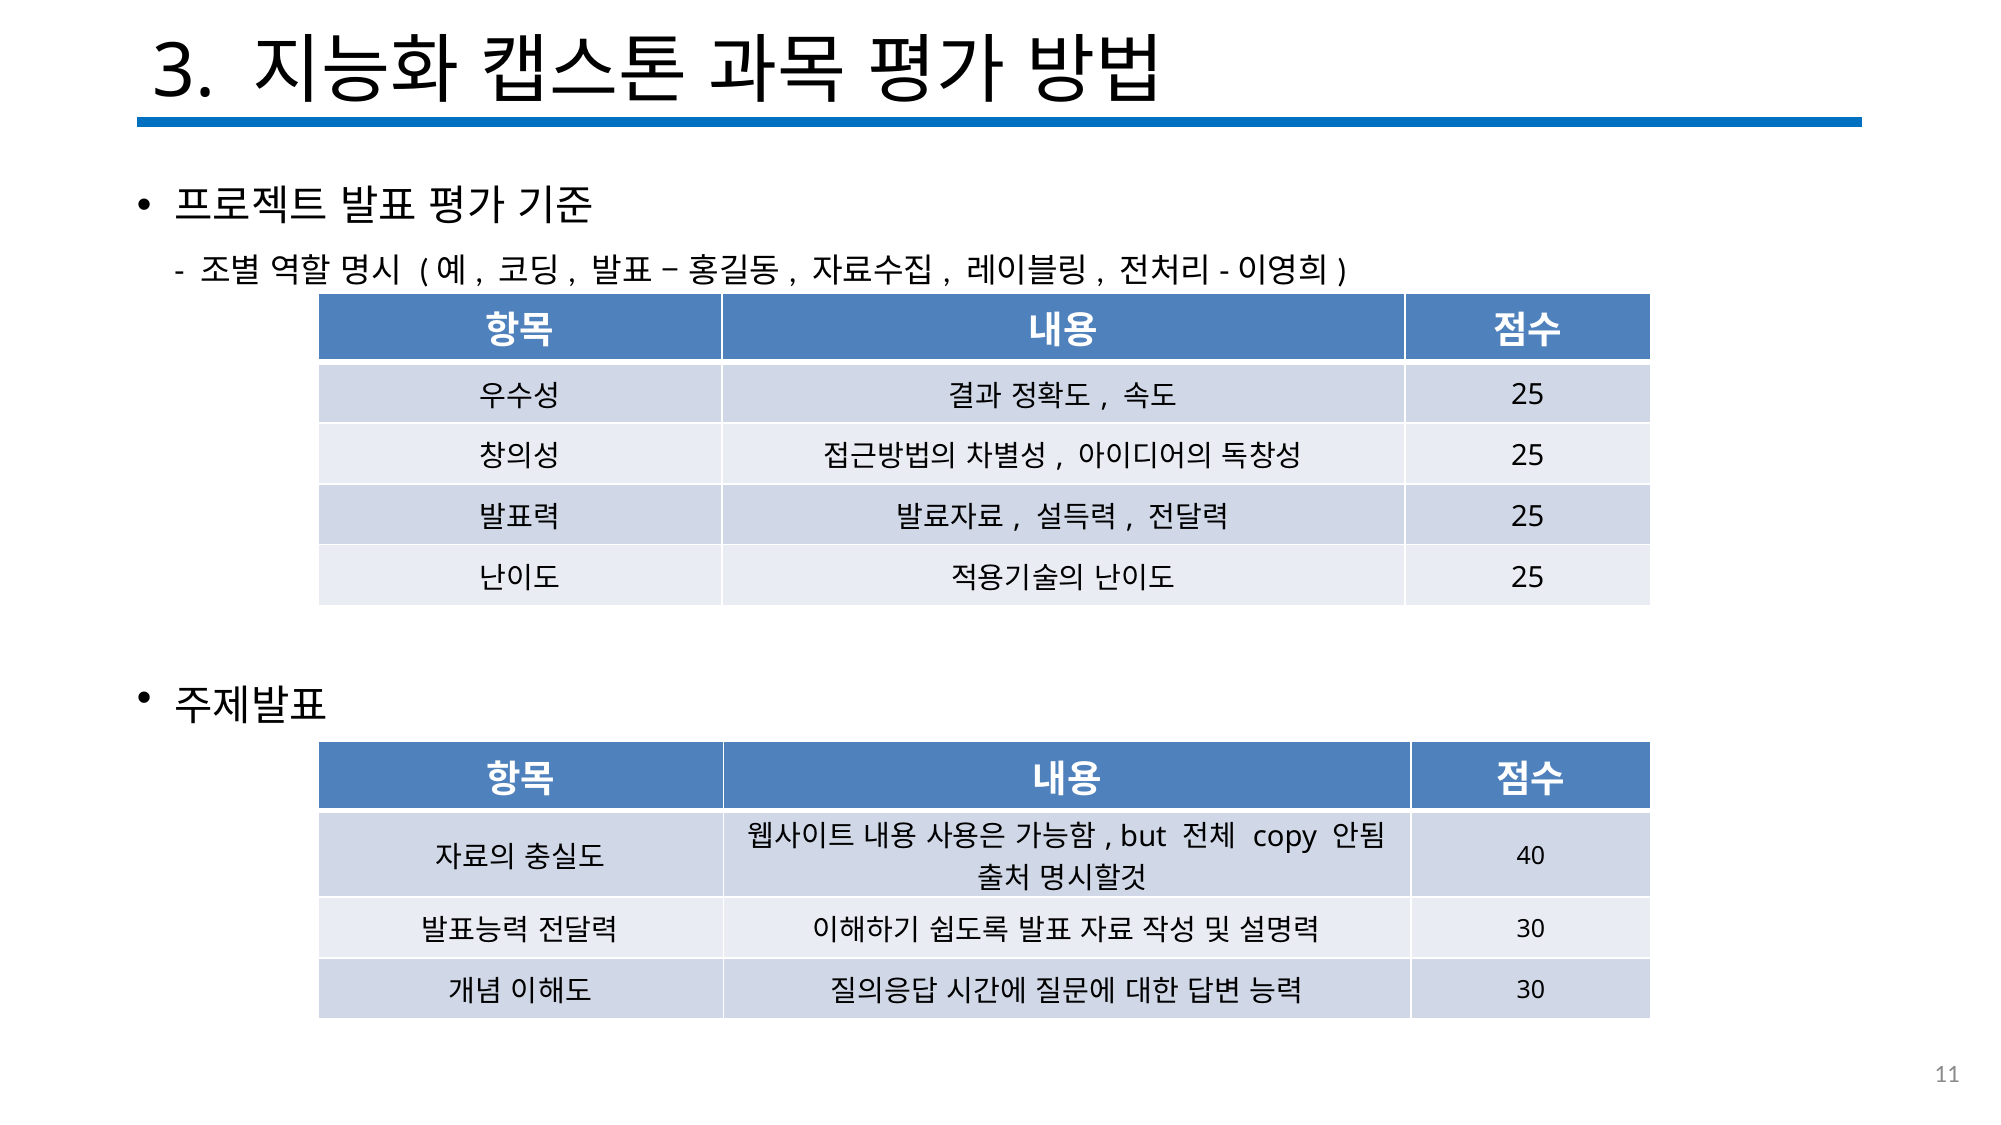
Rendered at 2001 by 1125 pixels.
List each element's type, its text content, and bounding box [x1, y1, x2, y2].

table_cell 개념 이해도 [319, 959, 723, 1018]
table_cell 30 [1412, 959, 1650, 1018]
table_cell 적용기술의 난이도 [723, 545, 1404, 605]
slide_number 11 [1524, 1042, 1975, 1103]
table_header 점수 [1406, 294, 1650, 359]
table_cell 접근방법의 차별성, 아이디어의 독창성 [723, 424, 1404, 483]
table_header 내용 [724, 742, 1410, 808]
table_cell 발표능력 전달력 [319, 898, 723, 957]
table_header 내용 [723, 294, 1404, 359]
table_cell 질의응답 시간에 질문에 대한 답변 능력 [724, 959, 1410, 1018]
table_cell 이해하기 쉽도록 발표 자료 작성 및 설명력 [724, 898, 1410, 957]
table_cell 25 [1406, 365, 1650, 422]
table_cell 발료자료, 설득력, 전달력 [723, 485, 1404, 544]
table_header 항목 [319, 742, 723, 808]
table_cell 30 [1412, 898, 1650, 957]
table_cell 25 [1406, 485, 1650, 544]
table_cell 40 [1412, 813, 1650, 896]
table_header 항목 [319, 294, 721, 359]
table_header 점수 [1412, 742, 1650, 808]
table_cell 웹사이트 내용 사용은 가능함, but 전체 copy 안됨 출처 명시할것 [724, 813, 1410, 896]
table_cell 난이도 [319, 545, 721, 605]
table_cell 자료의 충실도 [319, 813, 723, 896]
table_cell 25 [1406, 424, 1650, 483]
title 3. 지능화 캡스톤 과목 평가 방법 [137, 21, 1863, 124]
table_cell 창의성 [319, 424, 721, 483]
table_cell 우수성 [319, 365, 721, 422]
table_cell 결과 정확도, 속도 [723, 365, 1404, 422]
list 프로젝트 발표 평가 기준 - 조별 역할 명시 (예, 코딩, 발표 – 홍길동, 자료수집, 레이블링, 전처리-이영희) 주제발표 [121, 146, 1847, 1017]
table_cell 25 [1406, 545, 1650, 605]
table_cell 발표력 [319, 485, 721, 544]
